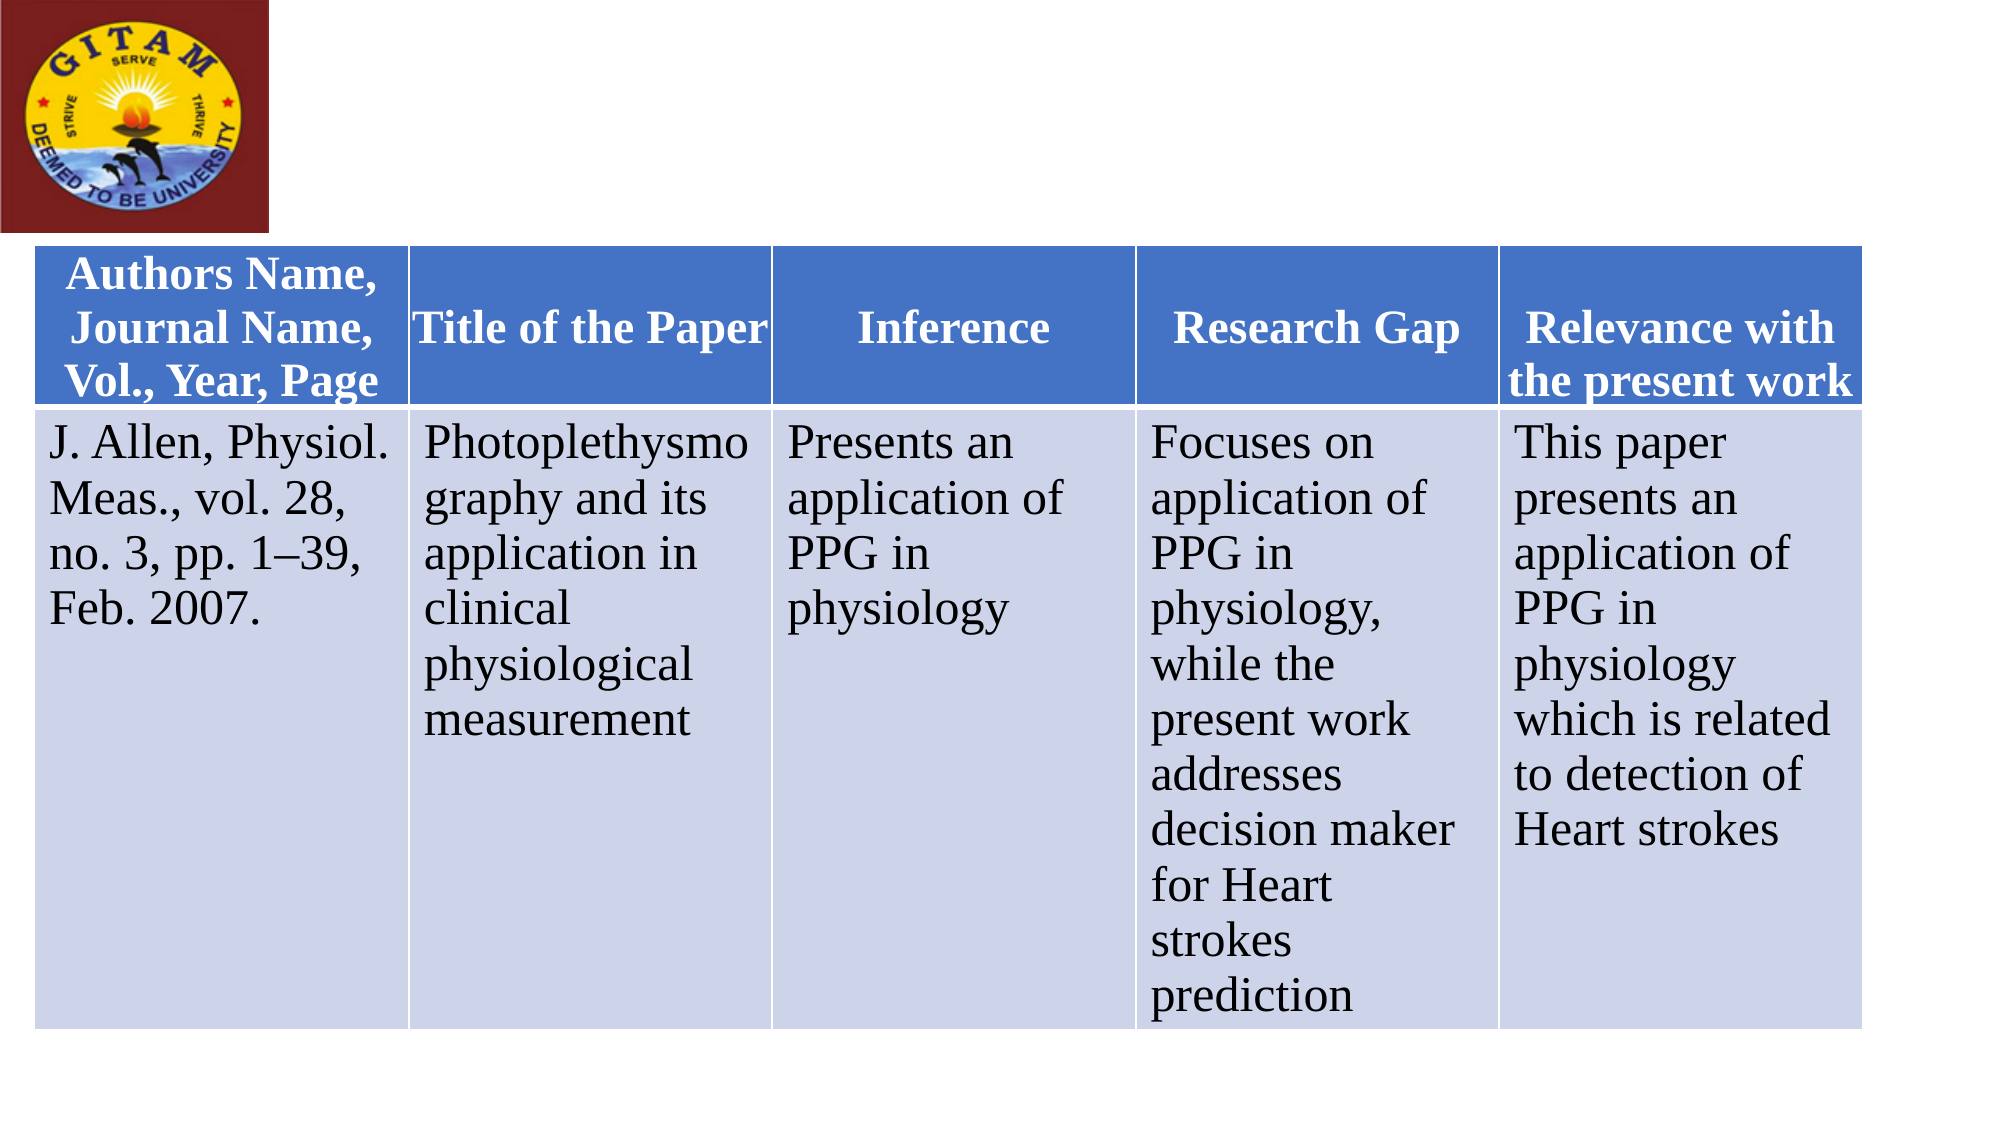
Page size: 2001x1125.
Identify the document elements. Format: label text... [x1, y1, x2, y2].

table_cell This paper presents an application of PPG in physiology which is related to detection of Heart strokes [1500, 410, 1862, 1029]
table_header Research Gap [1137, 246, 1498, 404]
table_cell Photoplethysmography and its application in clinical physiological measurement [410, 410, 771, 1029]
table_header Relevance with the present work [1500, 246, 1862, 404]
table_cell Focuses on application of PPG in physiology, while the present work addresses decision maker for Heart strokes prediction [1137, 410, 1498, 1029]
table_header Title of the Paper [410, 246, 771, 404]
picture [0, 0, 269, 233]
table_header Inference [773, 246, 1135, 404]
table_header Authors Name, Journal Name, Vol., Year, Page [35, 246, 408, 404]
table_cell J. Allen, Physiol. Meas., vol. 28, no. 3, pp. 1–39, Feb. 2007. [35, 410, 408, 1029]
table_cell Presents an application of PPG in physiology [773, 410, 1135, 1029]
